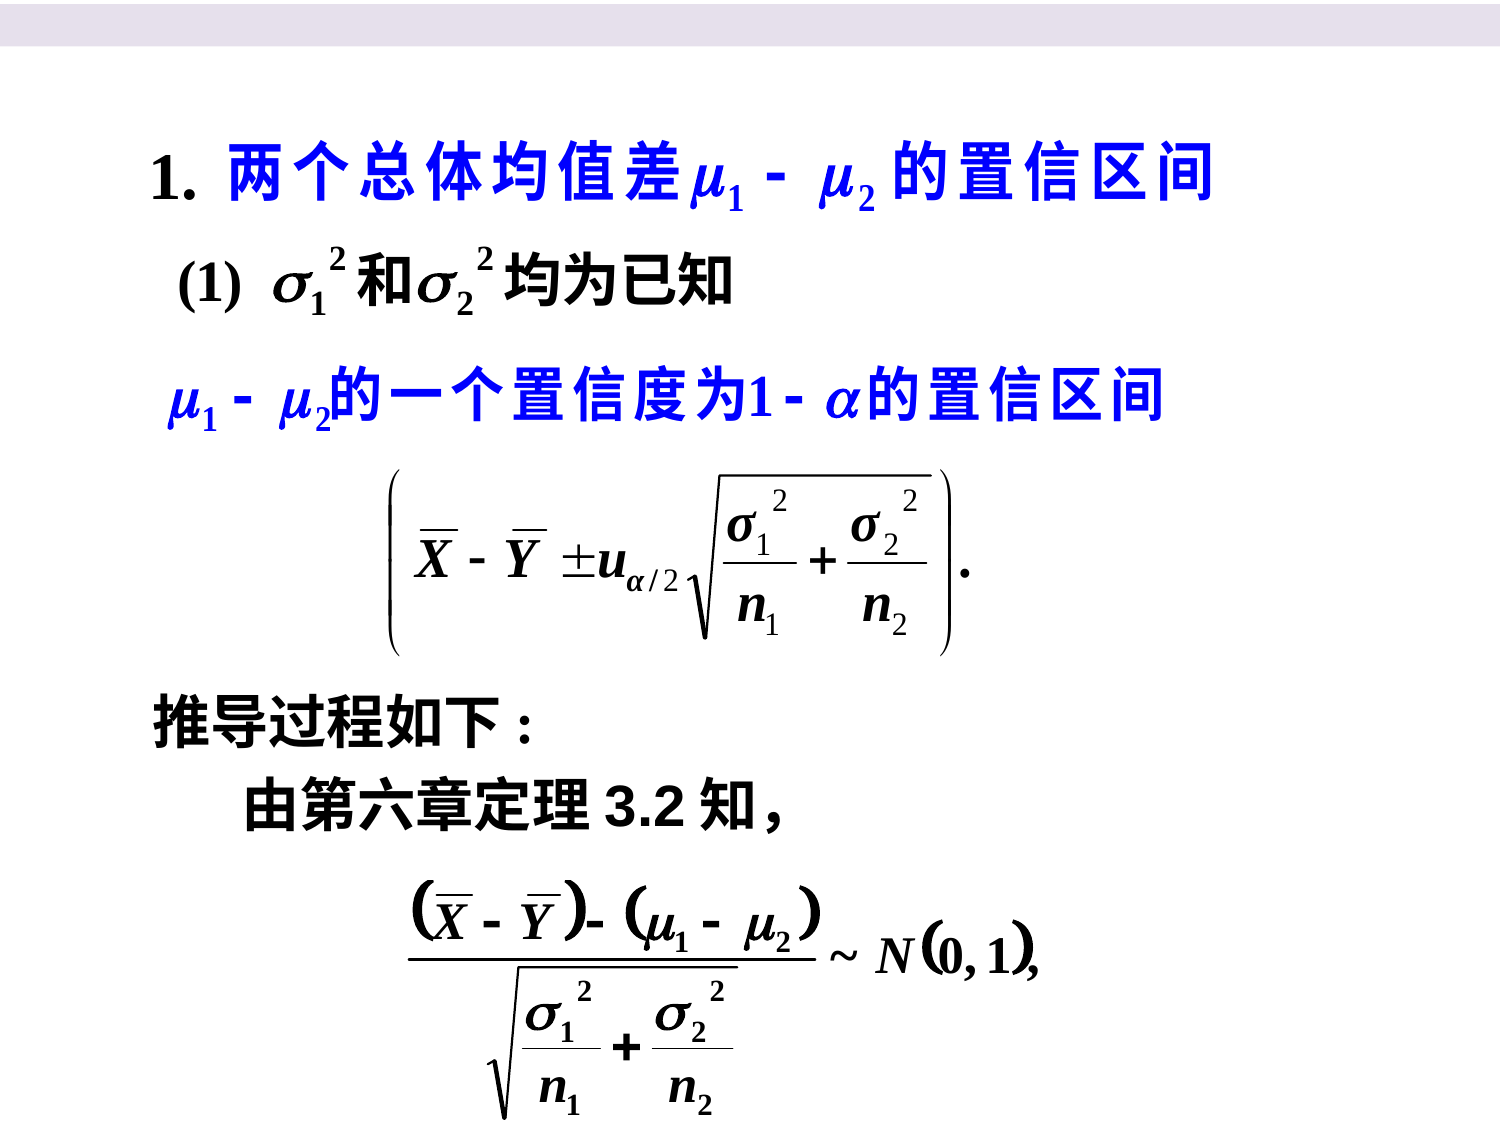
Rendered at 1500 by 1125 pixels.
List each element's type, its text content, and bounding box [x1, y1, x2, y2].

text_box 由第六章定理3.2知， [226, 760, 1287, 846]
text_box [158, 238, 759, 320]
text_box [399, 880, 1049, 1125]
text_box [162, 361, 1219, 435]
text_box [133, 125, 1242, 221]
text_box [377, 459, 982, 667]
text_box 推导过程如下: [137, 677, 638, 763]
